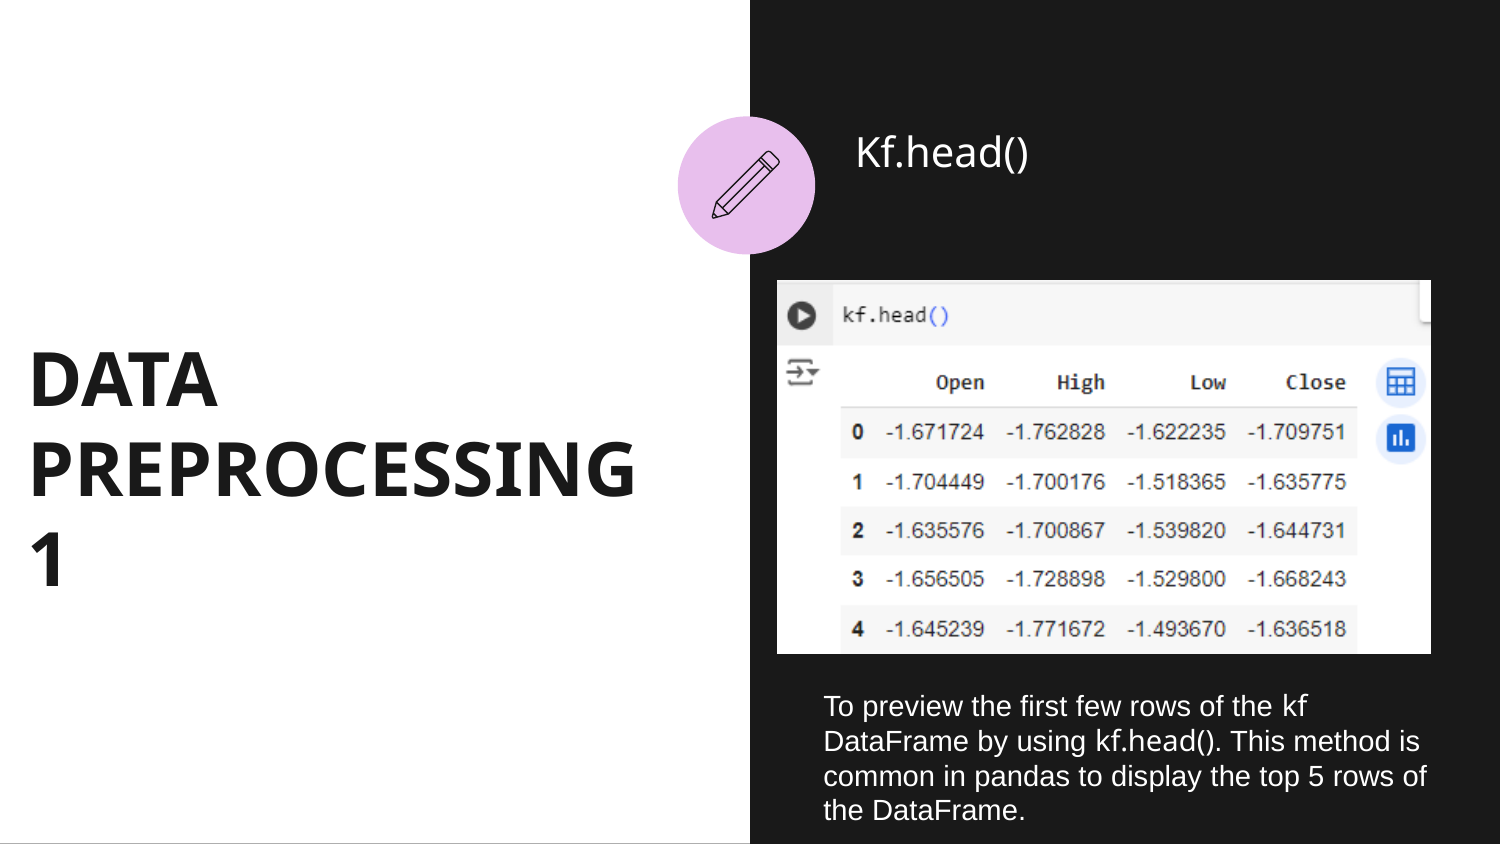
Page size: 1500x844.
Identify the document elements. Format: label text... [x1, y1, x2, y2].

text_box To preview the first few rows of the kf DataFrame by using kf.head(). This method is common in pandas to display the top 5 rows of the DataFrame. [808, 679, 1462, 835]
picture [777, 279, 1431, 654]
text_box [0, 0, 750, 844]
text_box DATA PREPROCESSING 1 [27, 330, 723, 602]
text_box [677, 116, 816, 255]
text_box Kf.head() [854, 115, 1416, 176]
